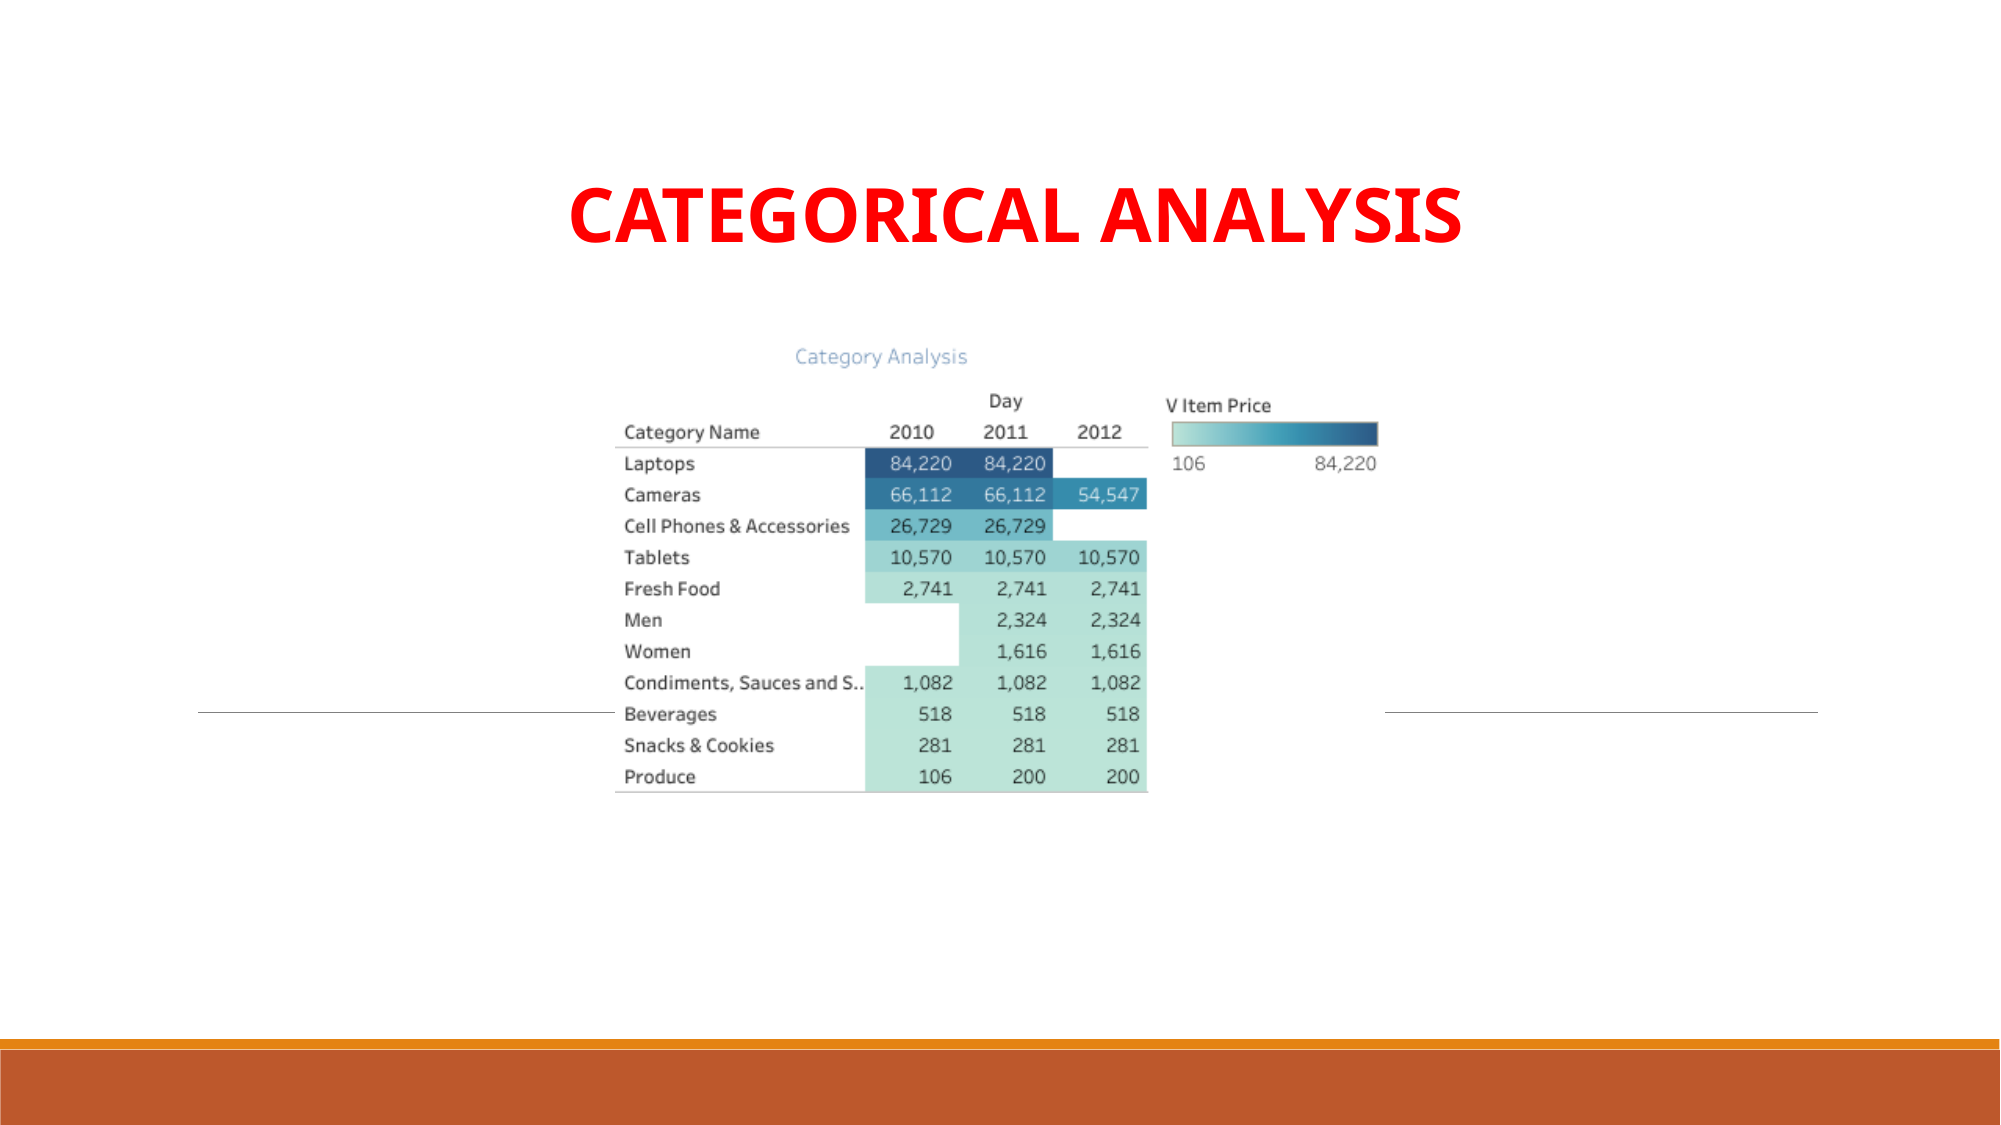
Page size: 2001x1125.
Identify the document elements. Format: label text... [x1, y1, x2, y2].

text_box CATEGORICAL ANALYSIS [137, 59, 1863, 278]
picture [615, 331, 1385, 794]
